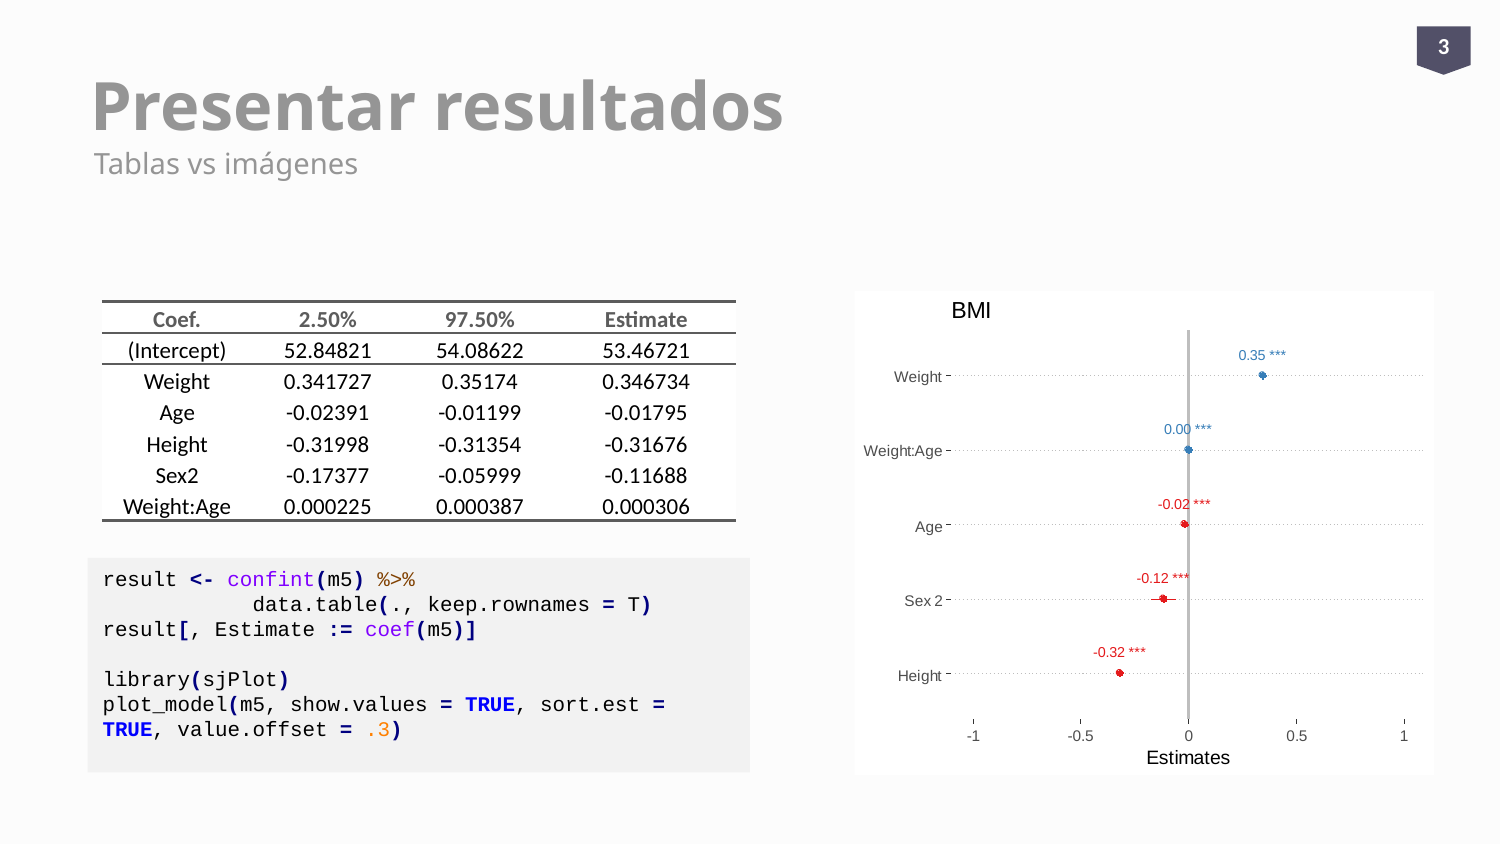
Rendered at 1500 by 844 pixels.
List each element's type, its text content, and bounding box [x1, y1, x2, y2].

table_cell 0.341727 [253, 365, 403, 395]
table_cell -0.11688 [557, 458, 736, 489]
table_cell 54.08622 [403, 334, 557, 363]
table_cell -0.31354 [403, 427, 557, 458]
table_cell -0.31998 [253, 427, 403, 458]
table_cell Sex2 [102, 458, 253, 489]
text_box 3 [1414, 24, 1473, 77]
table_cell 0.35174 [403, 365, 557, 395]
table_cell -0.05999 [403, 458, 557, 489]
table_cell 0.346734 [557, 365, 736, 395]
table_cell 0.000225 [253, 489, 403, 519]
table_cell -0.01199 [403, 395, 557, 427]
table_cell Height [102, 427, 253, 458]
table_cell Weight:Age [102, 489, 253, 519]
table_header Estimate [557, 303, 736, 332]
table_cell 52.84821 [253, 334, 403, 363]
table_cell (Intercept) [102, 334, 253, 363]
table_cell Weight [102, 365, 253, 395]
table_cell -0.02391 [253, 395, 403, 427]
text_box Tablas vs imágenes [78, 132, 880, 193]
table_cell 0.000306 [557, 489, 736, 519]
table_header Coef. [102, 303, 253, 332]
table_cell 53.46721 [557, 334, 736, 363]
title Presentar resultados [75, 33, 1176, 175]
table_header 2.50% [253, 303, 403, 332]
table_cell -0.17377 [253, 458, 403, 489]
table_cell Age [102, 395, 253, 427]
table_cell -0.01795 [557, 395, 736, 427]
table_cell -0.31676 [557, 427, 736, 458]
table_cell 0.000387 [403, 489, 557, 519]
table_header 97.50% [403, 303, 557, 332]
text_box result <- confint(m5) %>% data.table(., keep.rownames = T) result[, Estimate := coef(m5)] library(sjPlot) plot_model(m5, show.values = TRUE, sort.est = TRUE, value.offset = .3) [87, 557, 750, 773]
picture [854, 291, 1435, 776]
